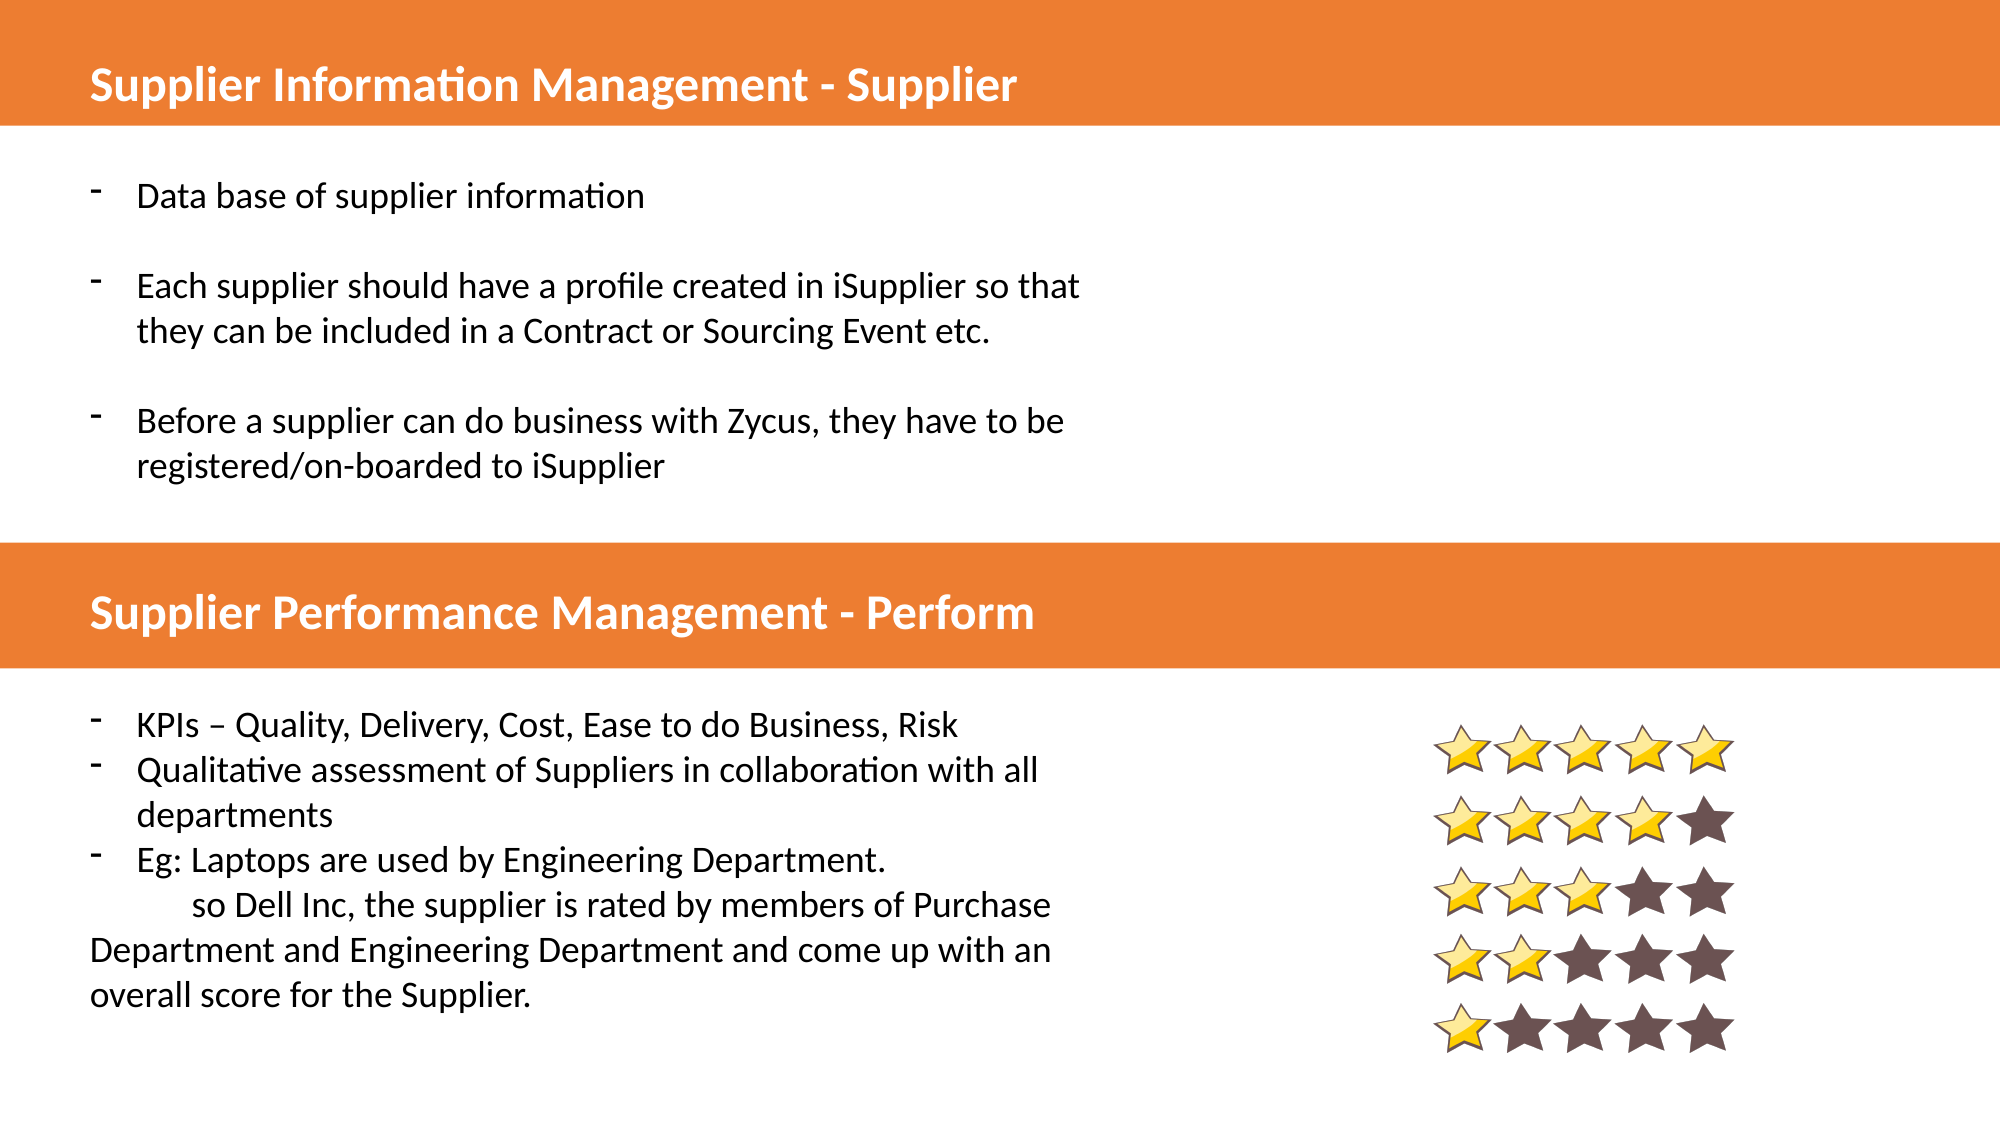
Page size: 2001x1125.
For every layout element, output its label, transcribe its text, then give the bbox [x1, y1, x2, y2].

text_box Supplier Performance Management - Perform KPIs – Quality, Delivery, Cost, Ease to do Business, Risk Qualitative assessment of Suppliers in collaboration with all departments Eg: Laptops are used by Engineering Department. so Dell Inc, the supplier is rated by members of Purchase Department and Engineering Department and come up with an overall score for the Supplier. [74, 572, 1098, 1023]
picture [1421, 712, 1747, 1059]
text_box Supplier Information Management - Supplier Data base of supplier information Each supplier should have a profile created in iSupplier so that they can be included in a Contract or Sourcing Event etc. Before a supplier can do business with Zycus, they have to be registered/on-boarded to iSupplier [74, 43, 1098, 494]
text_box [0, 0, 2000, 127]
text_box [0, 542, 2000, 669]
